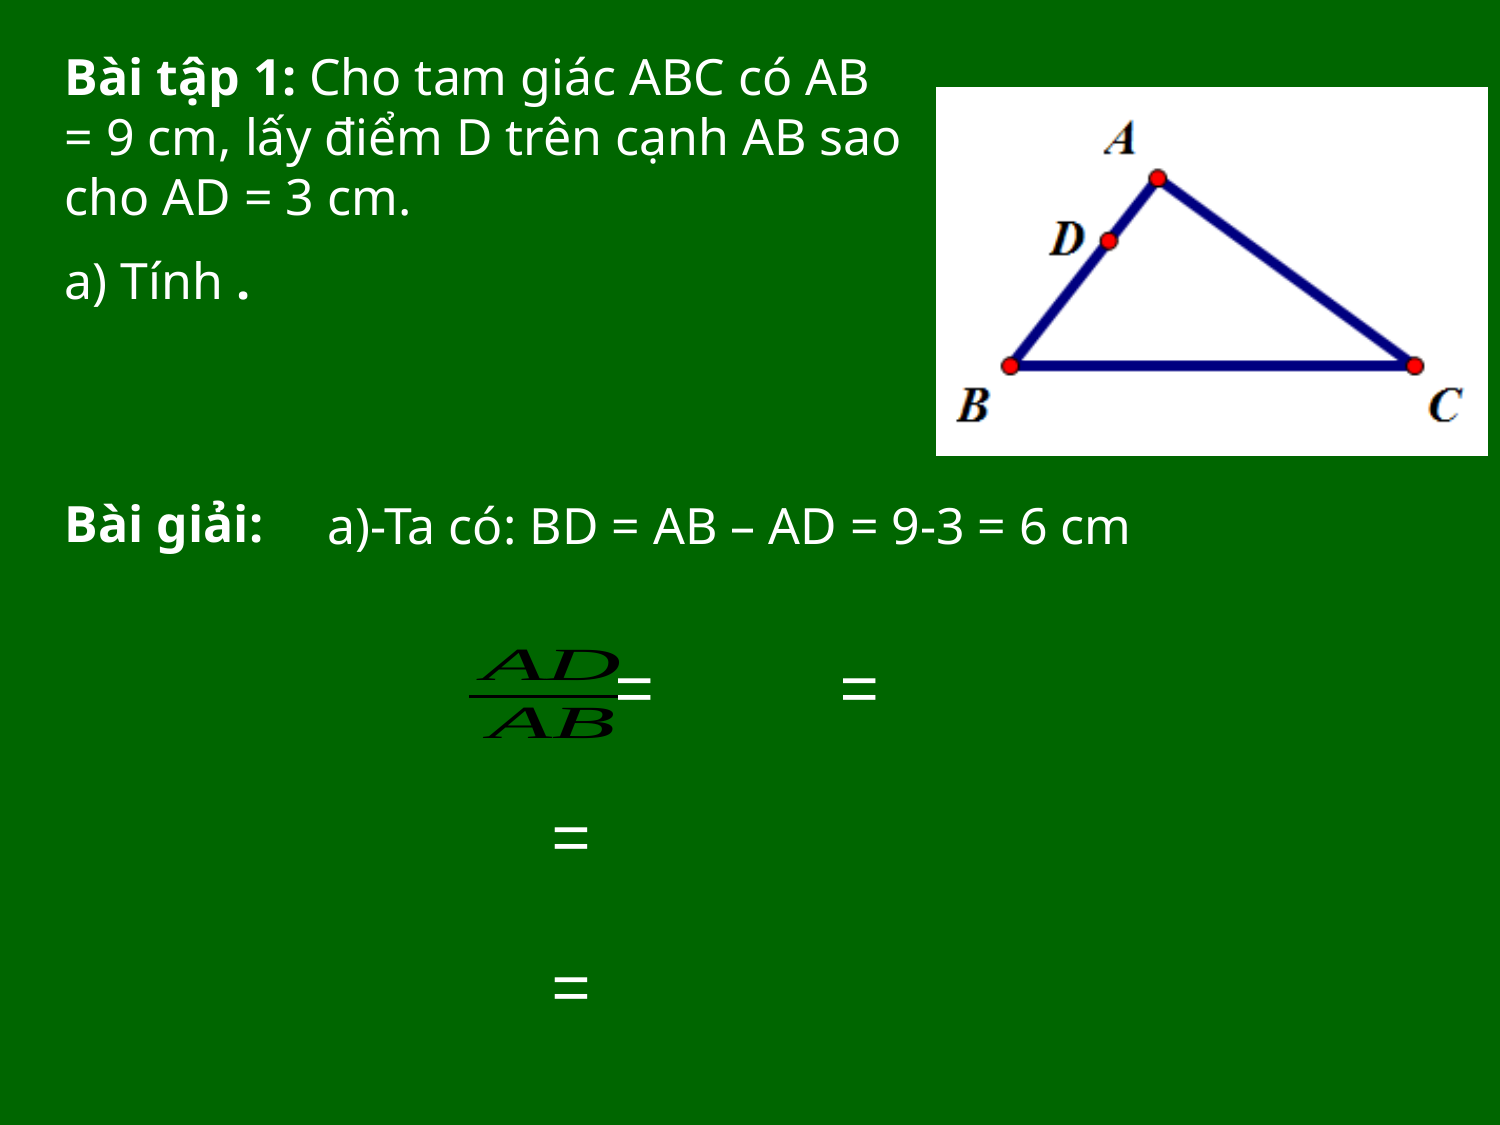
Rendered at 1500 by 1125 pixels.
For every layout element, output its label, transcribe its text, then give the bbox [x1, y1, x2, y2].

picture [936, 87, 1488, 456]
text_box Bài giải: [49, 484, 338, 560]
text_box a)-Ta có: BD = AB – AD = 9-3 = 6 cm [312, 487, 1388, 563]
